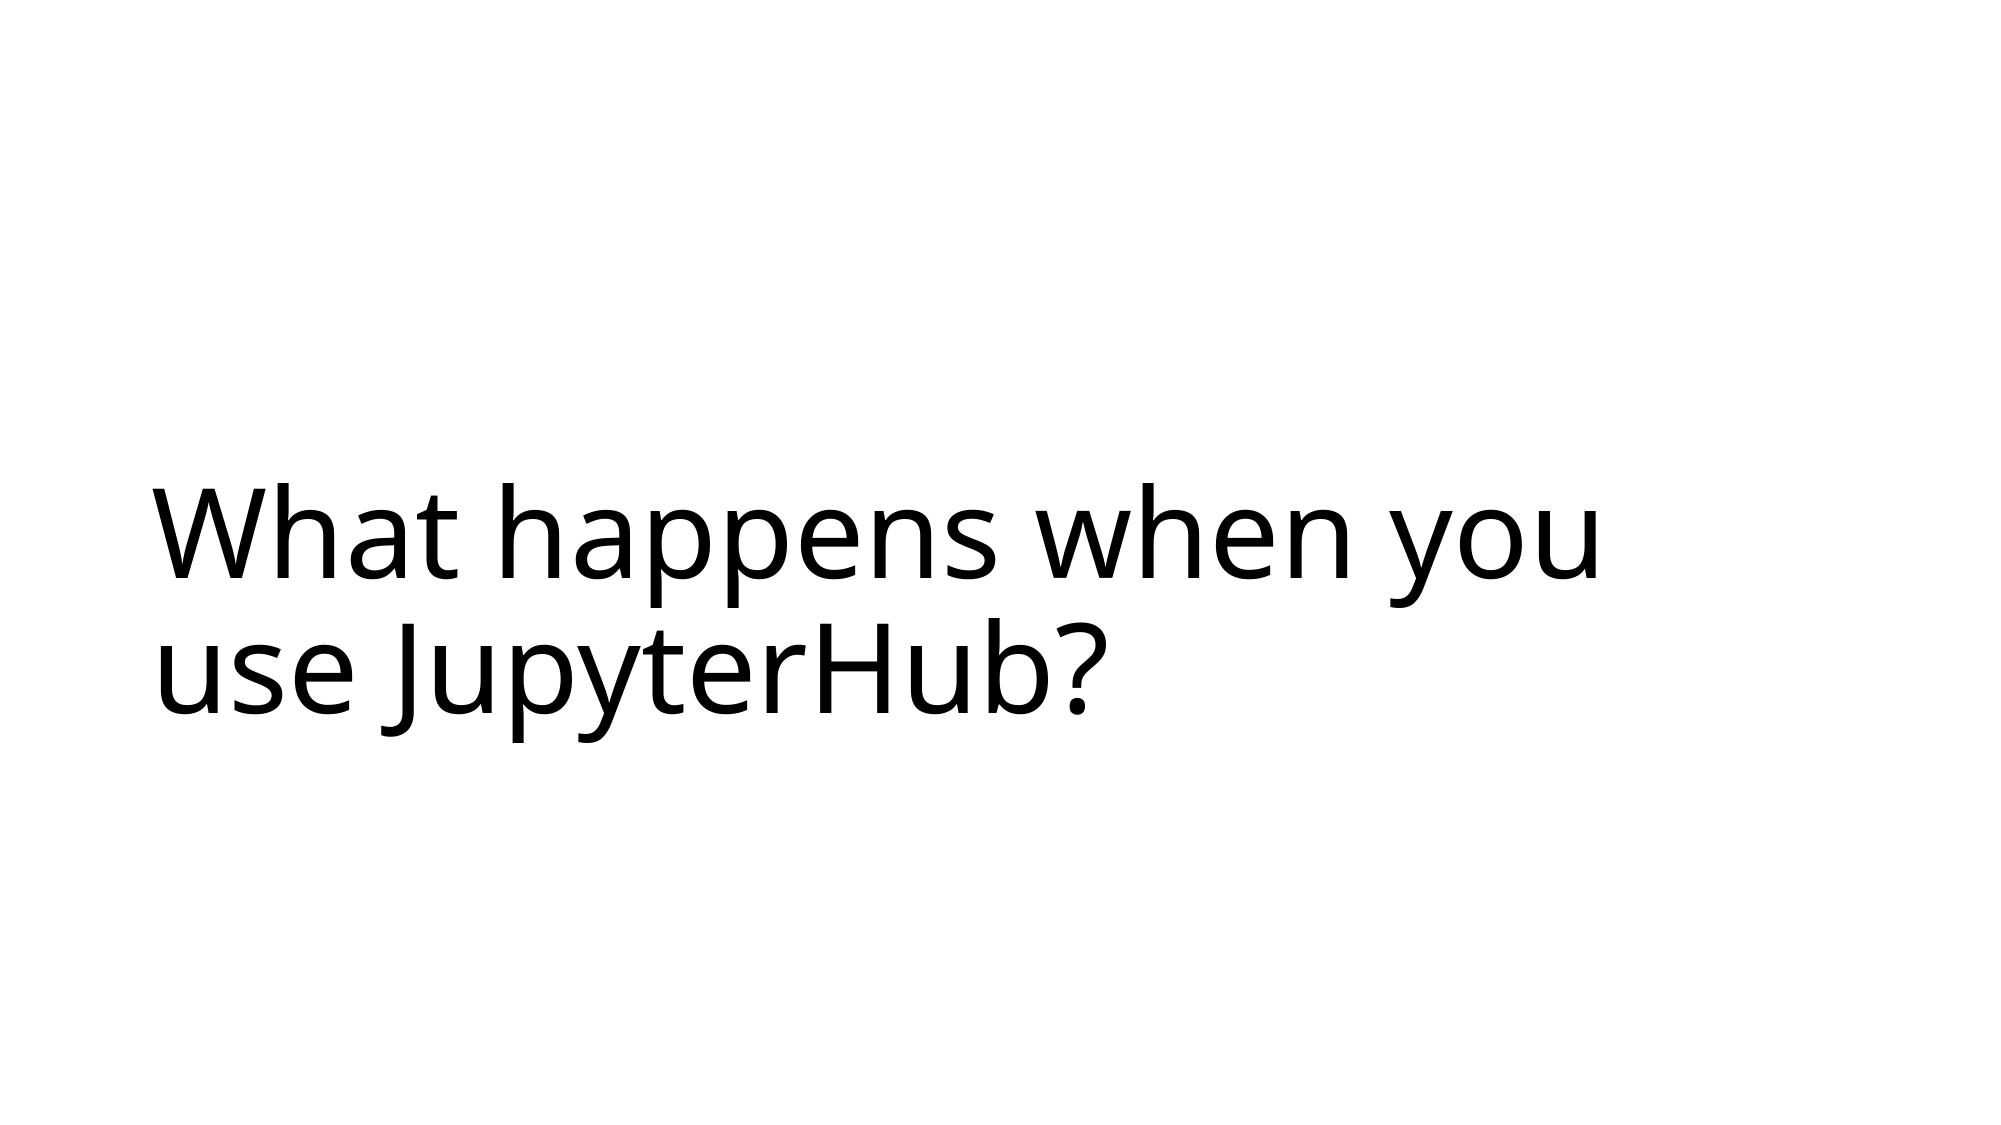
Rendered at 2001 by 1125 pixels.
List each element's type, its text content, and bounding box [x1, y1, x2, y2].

title What happens when you use JupyterHub? [136, 280, 1862, 749]
